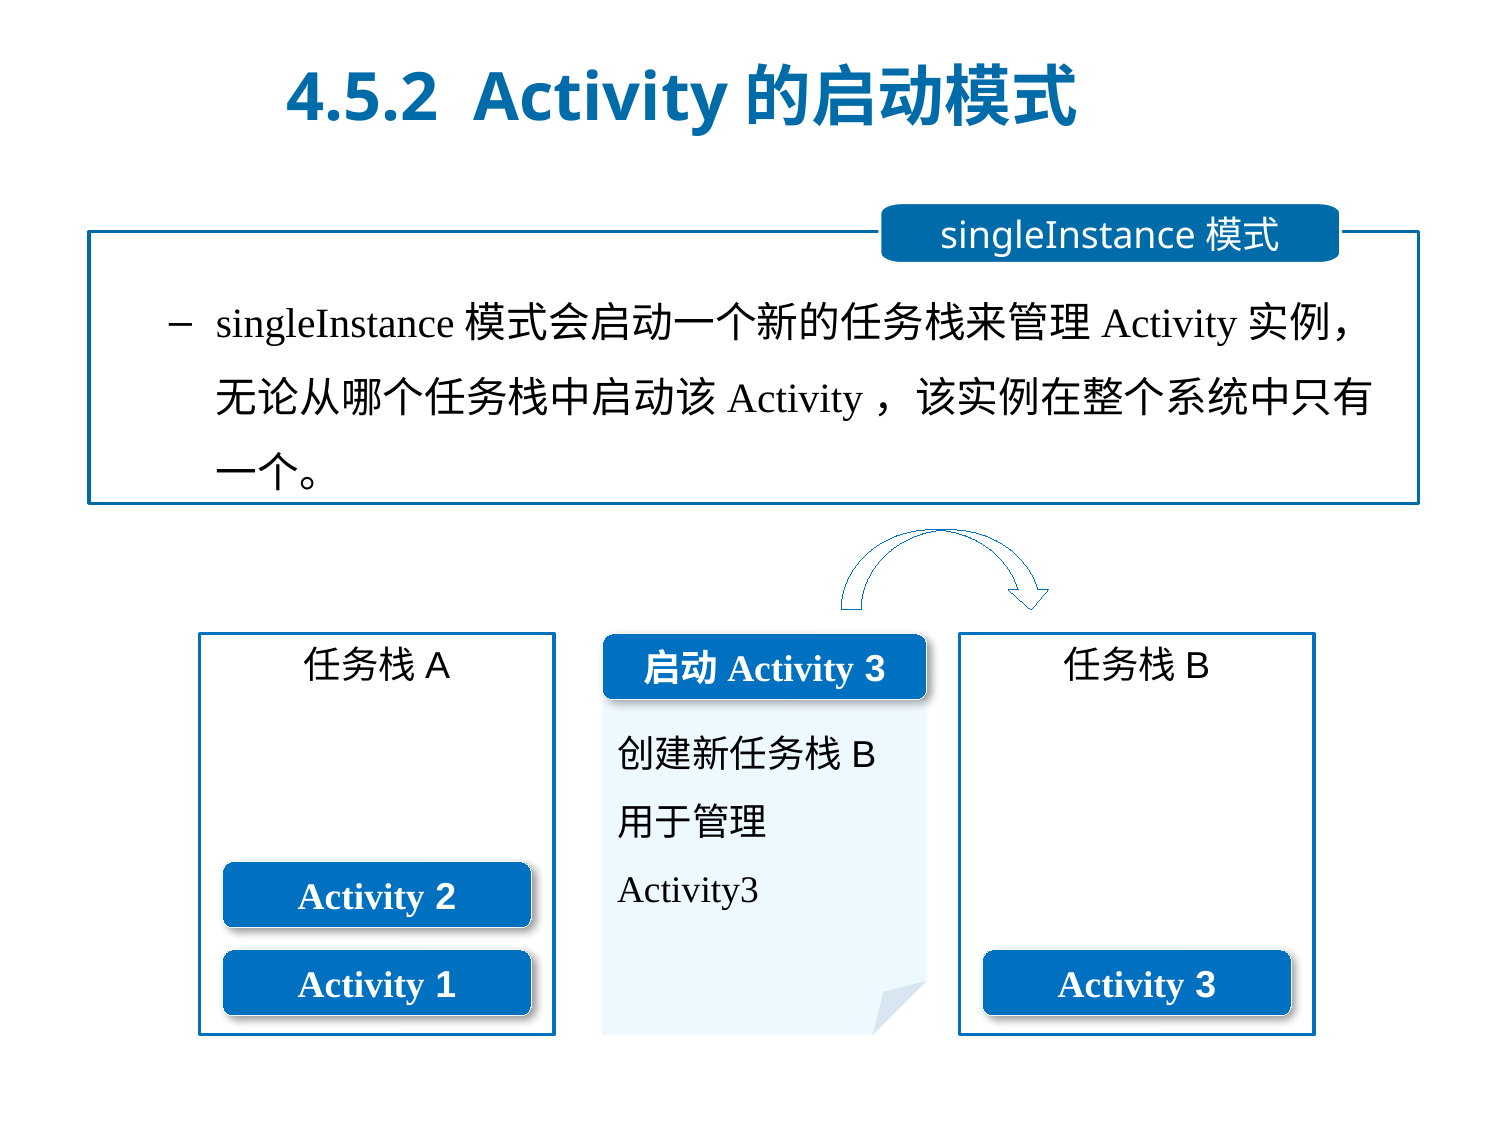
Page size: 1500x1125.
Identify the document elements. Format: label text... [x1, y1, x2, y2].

text_box Activity 2 [222, 861, 532, 928]
text_box Activity 1 [222, 949, 532, 1016]
text_box 创建新任务栈B用于管理Activity3 [601, 699, 931, 1037]
text_box 任务栈A [199, 633, 555, 1035]
text_box singleInstance模式 [878, 201, 1343, 263]
text_box [89, 231, 1419, 504]
text_box singleInstance模式会启动一个新的任务栈来管理Activity实例，无论从哪个任务栈中启动该Activity，该实例在整个系统中只有一个。 [78, 263, 1400, 426]
text_box [841, 529, 1049, 610]
text_box 4.5.2 Activity的启动模式 [271, 30, 1276, 157]
text_box 任务栈B [959, 633, 1315, 1035]
text_box Activity 3 [982, 949, 1292, 1016]
text_box 启动Activity 3 [602, 633, 927, 699]
